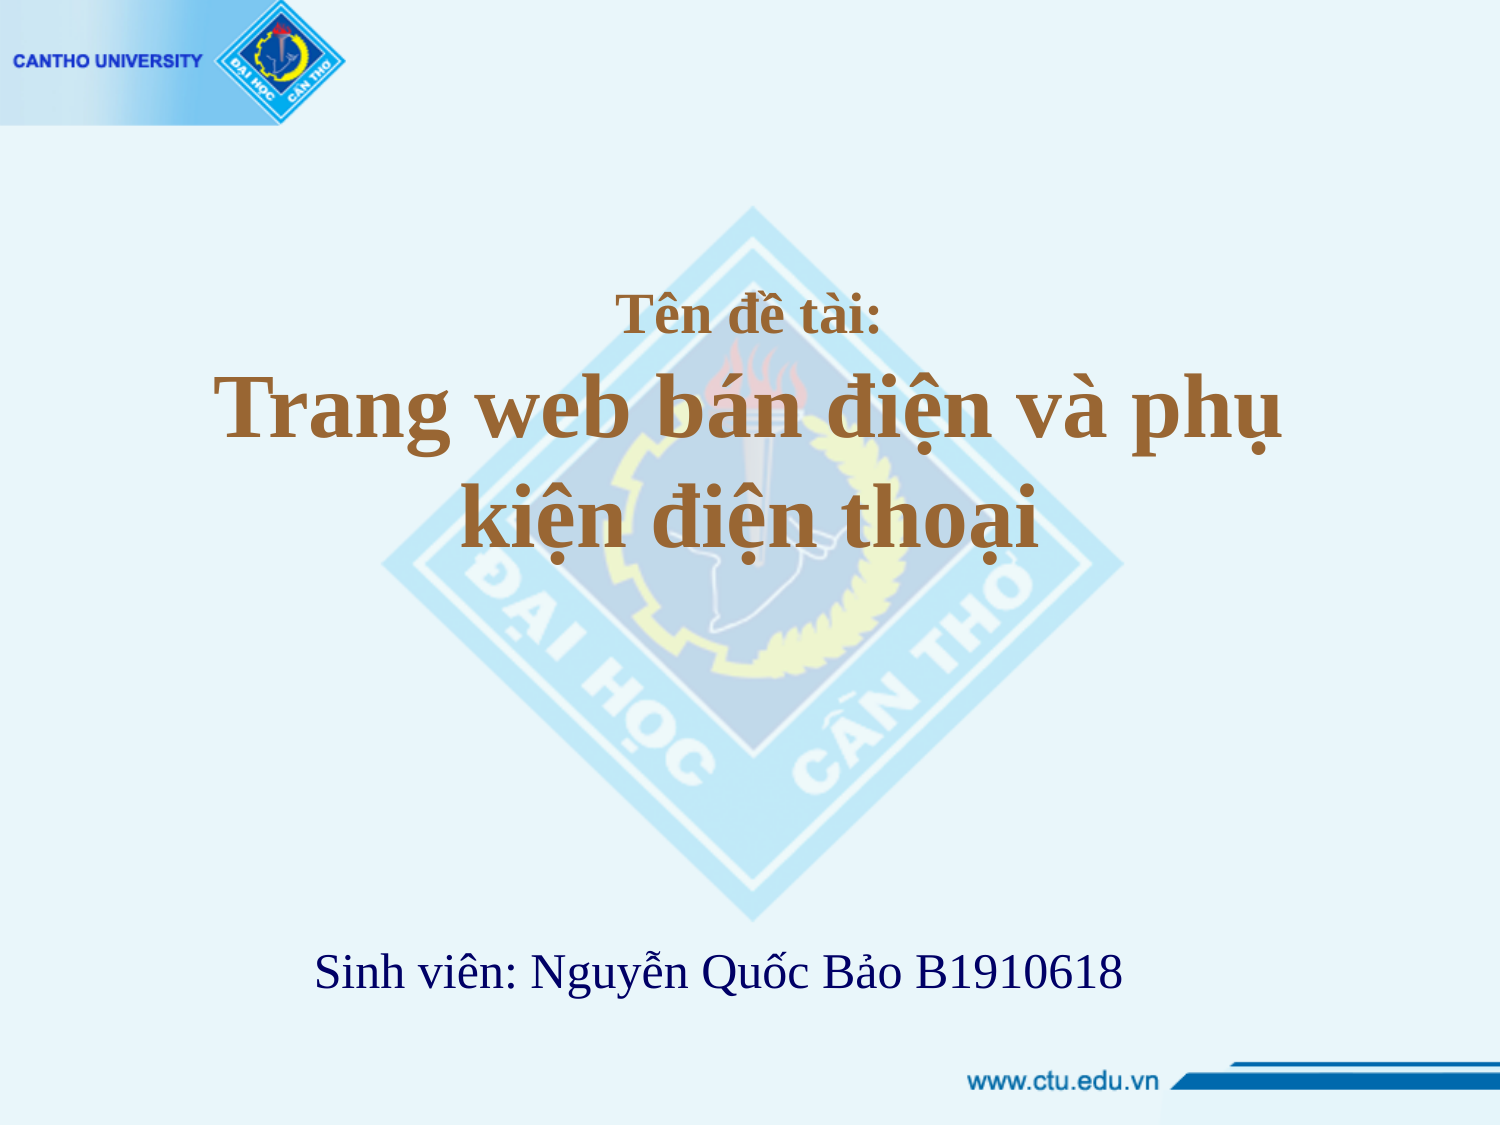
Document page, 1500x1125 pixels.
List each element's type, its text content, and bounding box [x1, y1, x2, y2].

title Tên đề tài: Trang web bán điện và phụ kiện điện thoại [112, 299, 1388, 542]
picture [0, 0, 1500, 1125]
picture [222, 4, 341, 118]
subtitle Sinh viên: Nguyễn Quốc Bảo B1910618 [249, 931, 1188, 1094]
